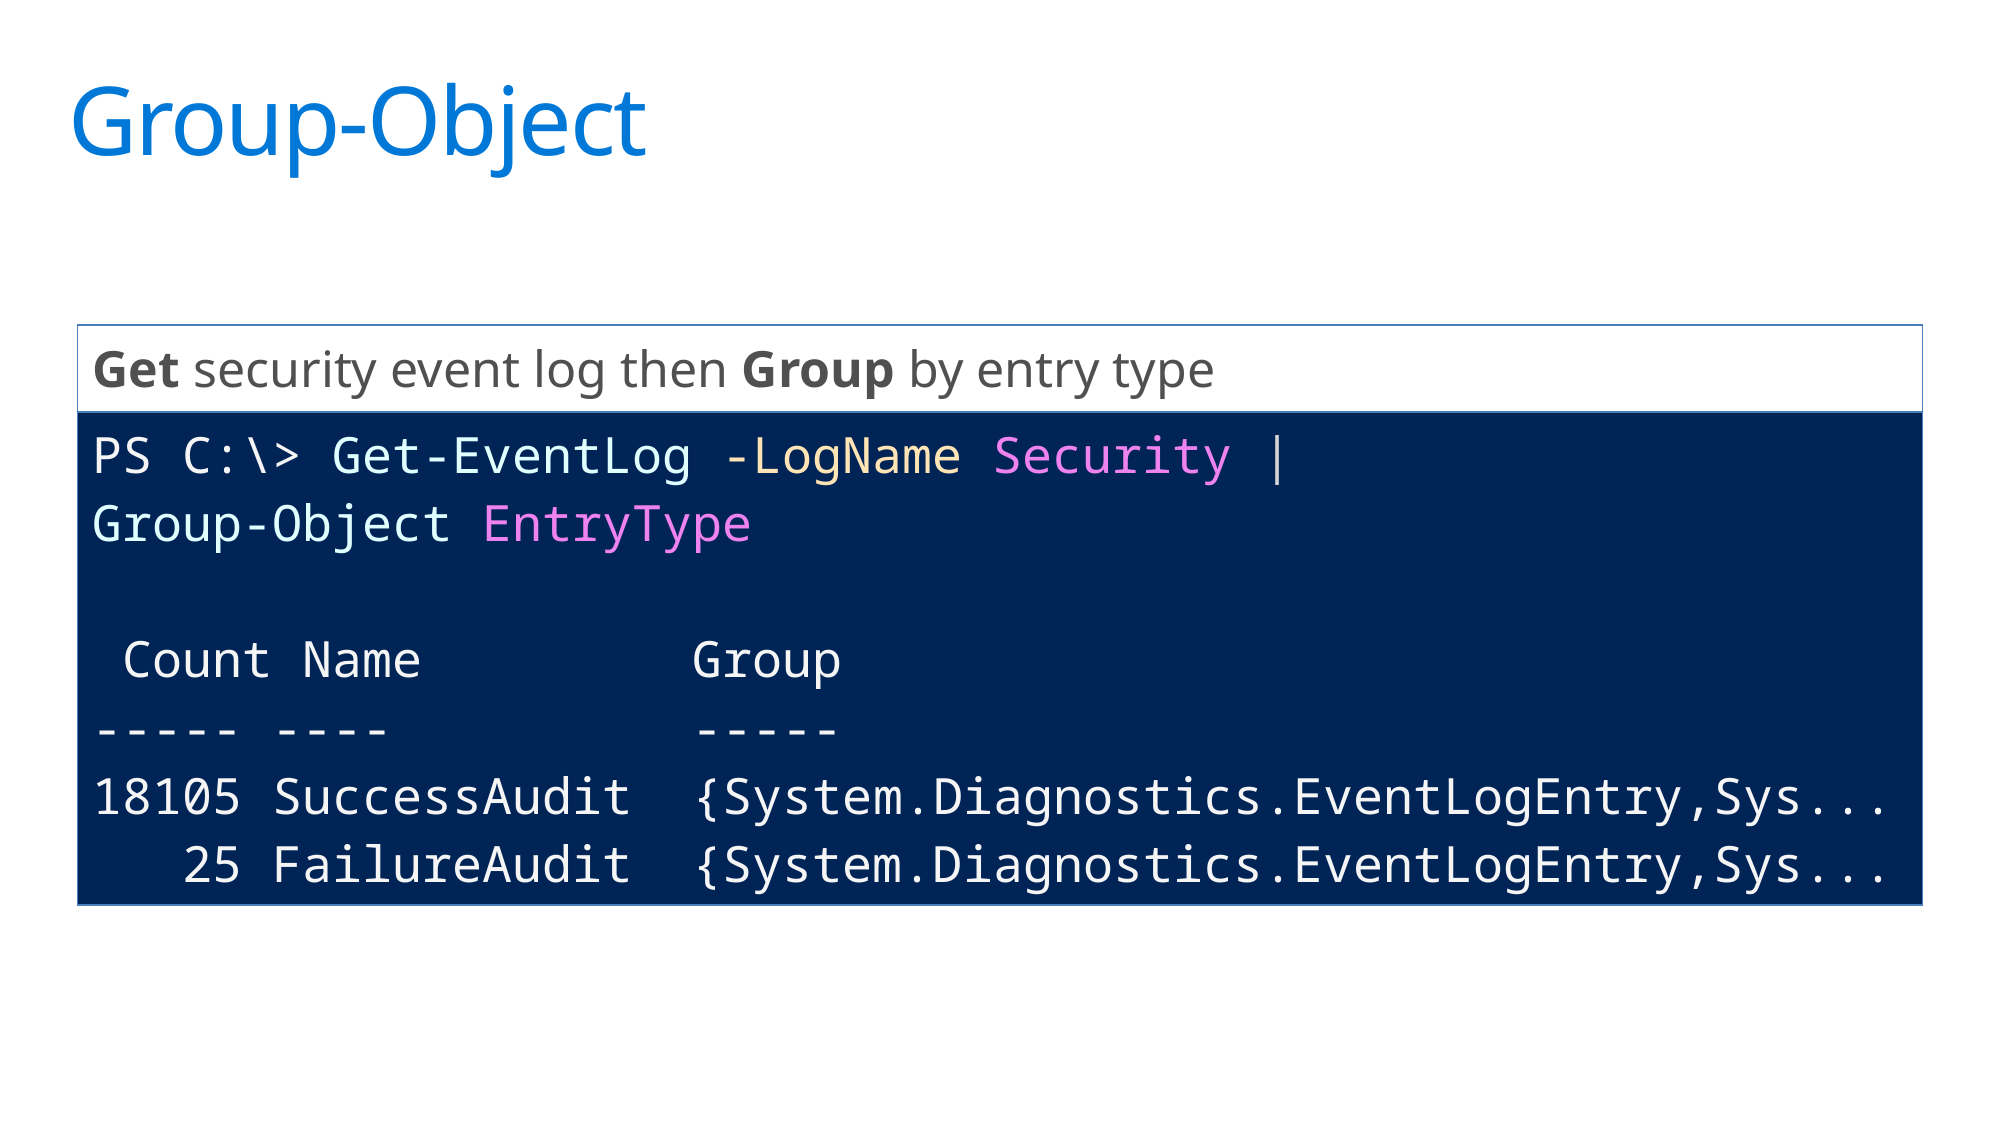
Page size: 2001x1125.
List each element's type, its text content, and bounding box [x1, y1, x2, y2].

table_header Get security event log then Group by entry type [78, 326, 1922, 411]
title Group-Object [44, 47, 1957, 196]
table_cell PS C:\> Get-EventLog -LogName Security | Group-Object EntryType Count Name Group ----- ---- ----- 18105 SuccessAudit {System.Diagnostics.EventLogEntry,Sys... 25 FailureAudit {System.Diagnostics.EventLogEntry,Sys... [78, 413, 1922, 904]
